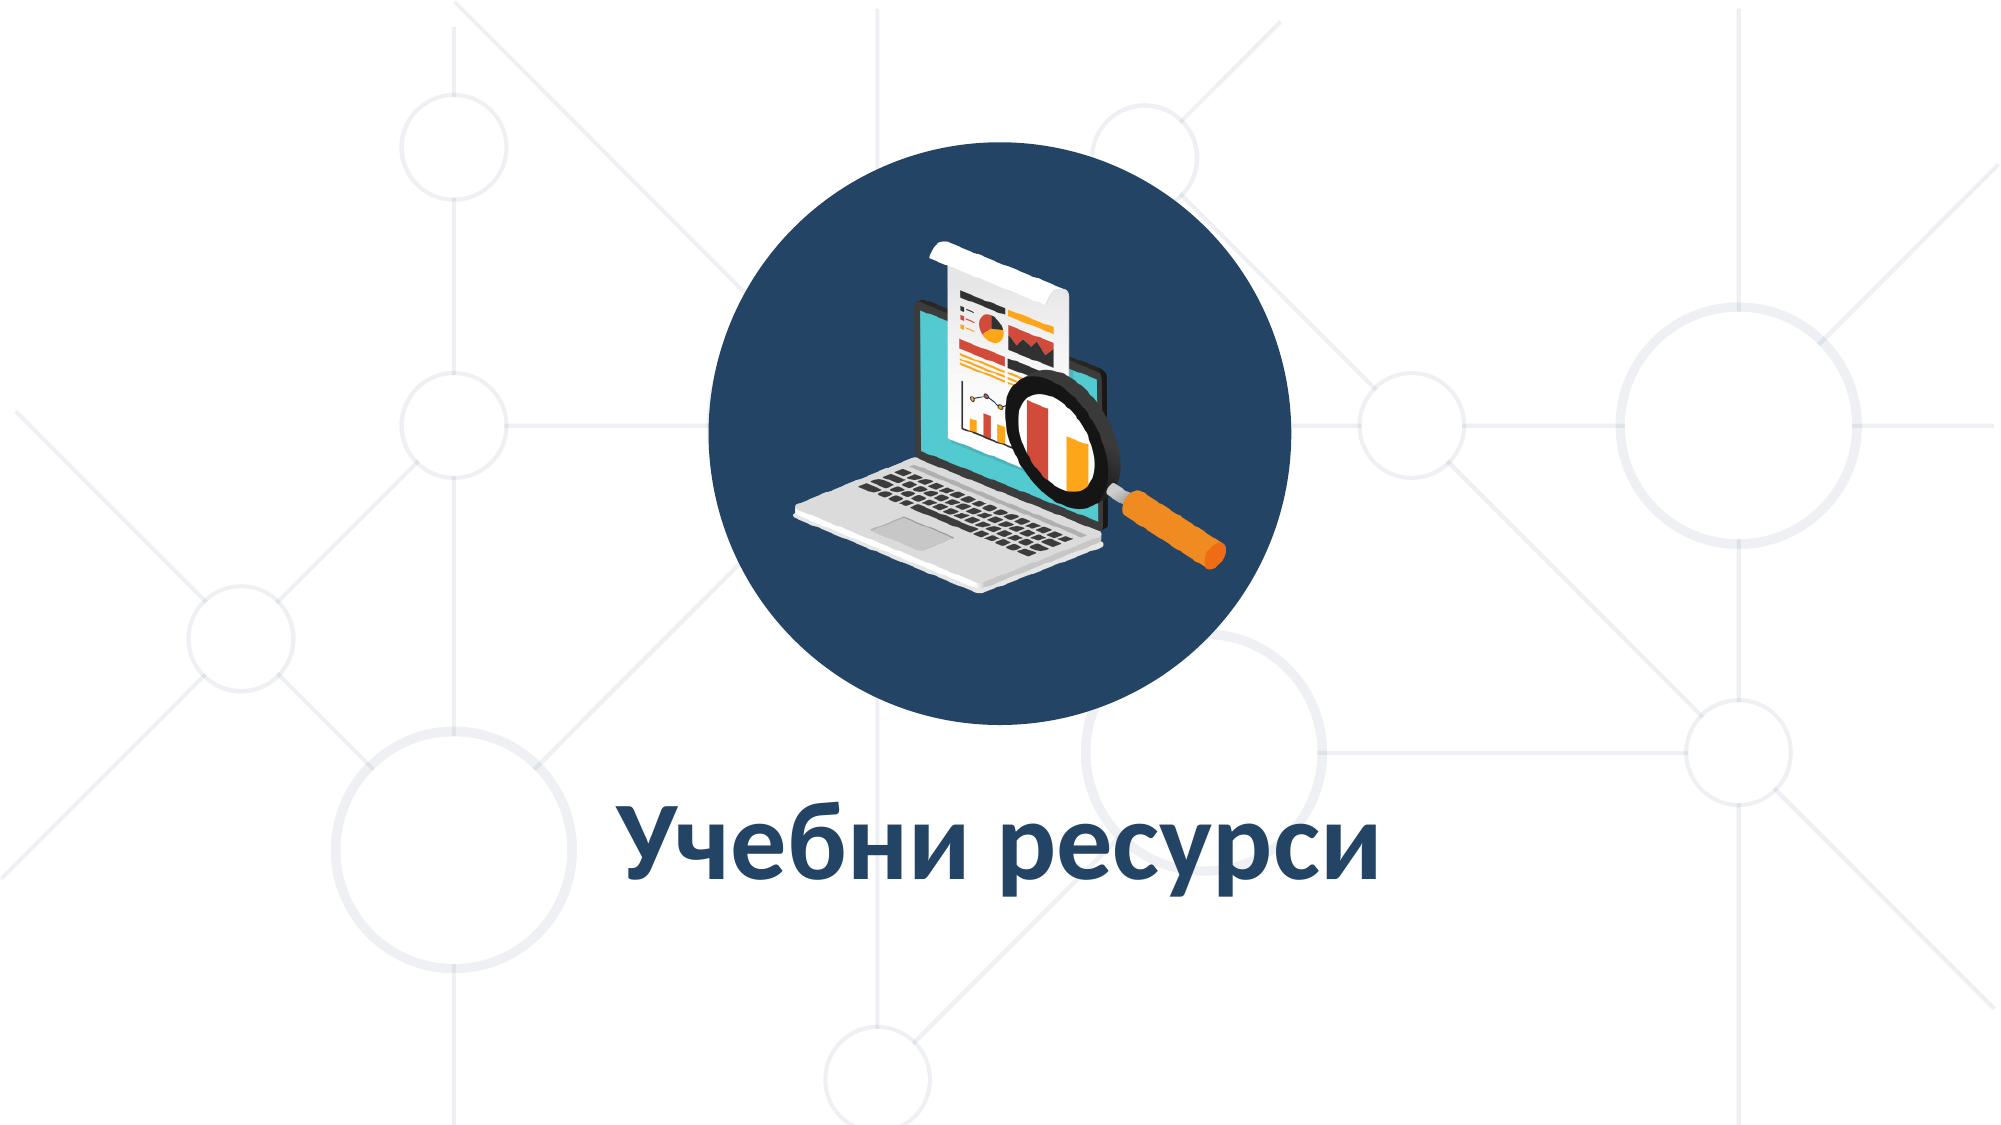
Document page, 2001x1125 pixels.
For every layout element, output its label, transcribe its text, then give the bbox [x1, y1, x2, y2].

picture [774, 230, 1241, 598]
title Учебни ресурси [100, 771, 1900, 898]
